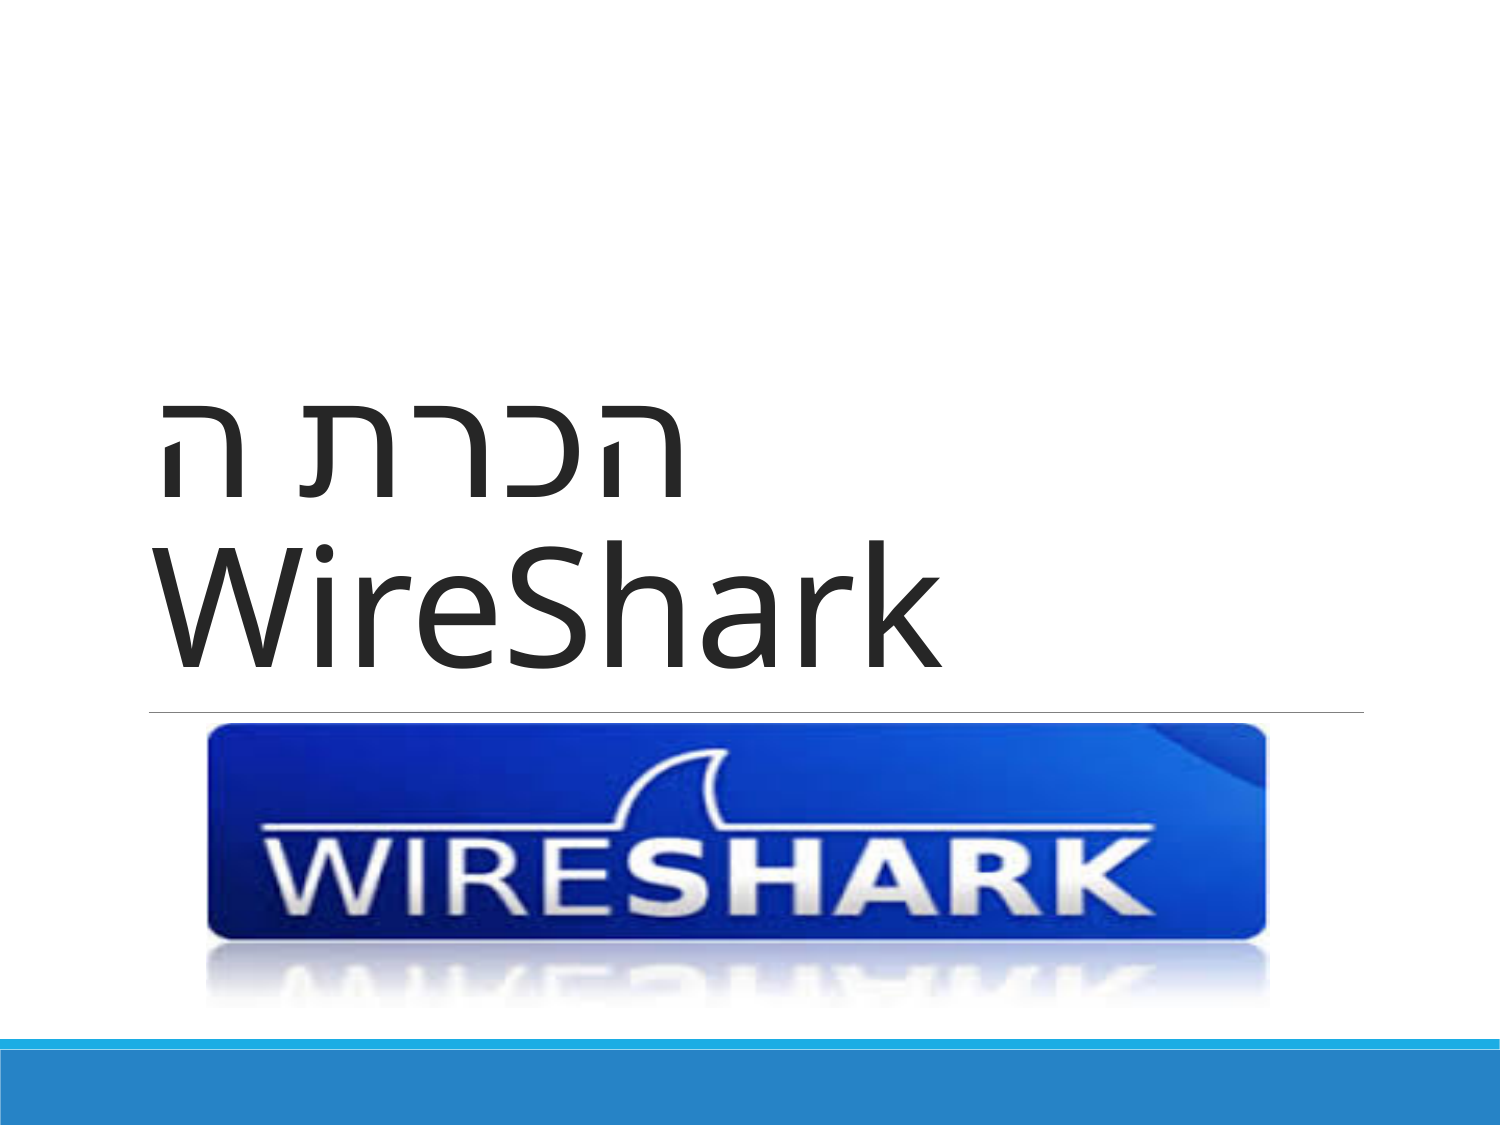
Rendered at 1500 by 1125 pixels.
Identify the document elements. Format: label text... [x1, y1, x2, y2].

title הכרת ה WireShark [135, 124, 1373, 710]
picture [206, 723, 1271, 1008]
